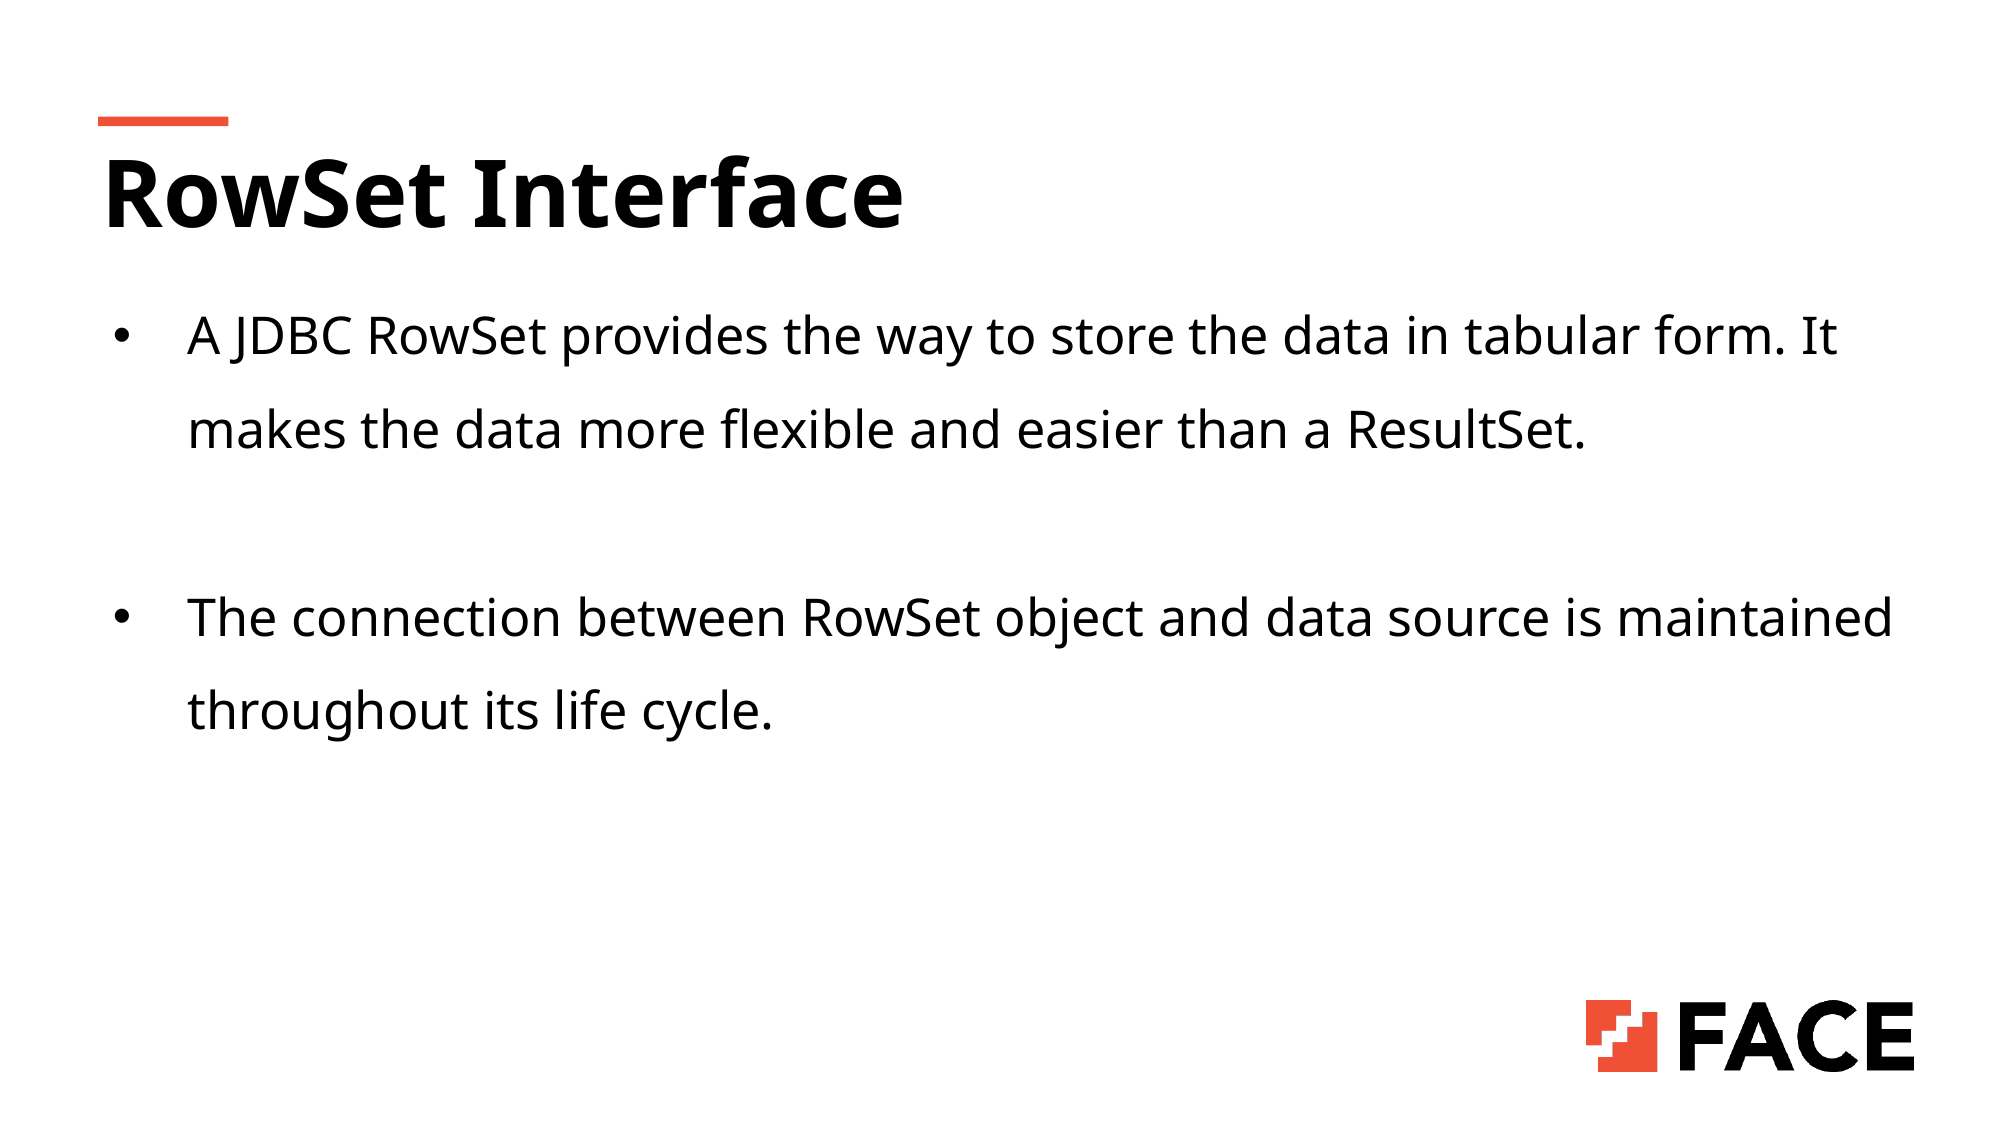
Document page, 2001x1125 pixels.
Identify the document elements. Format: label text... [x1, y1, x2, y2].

picture [1586, 1000, 1914, 1072]
text_box RowSet Interface [87, 126, 1914, 254]
text_box A JDBC RowSet provides the way to store the data in tabular form. It makes the data more flexible and easier than a ResultSet. The connection between RowSet object and data source is maintained throughout its life cycle. [98, 264, 1914, 748]
text_box [97, 116, 230, 127]
